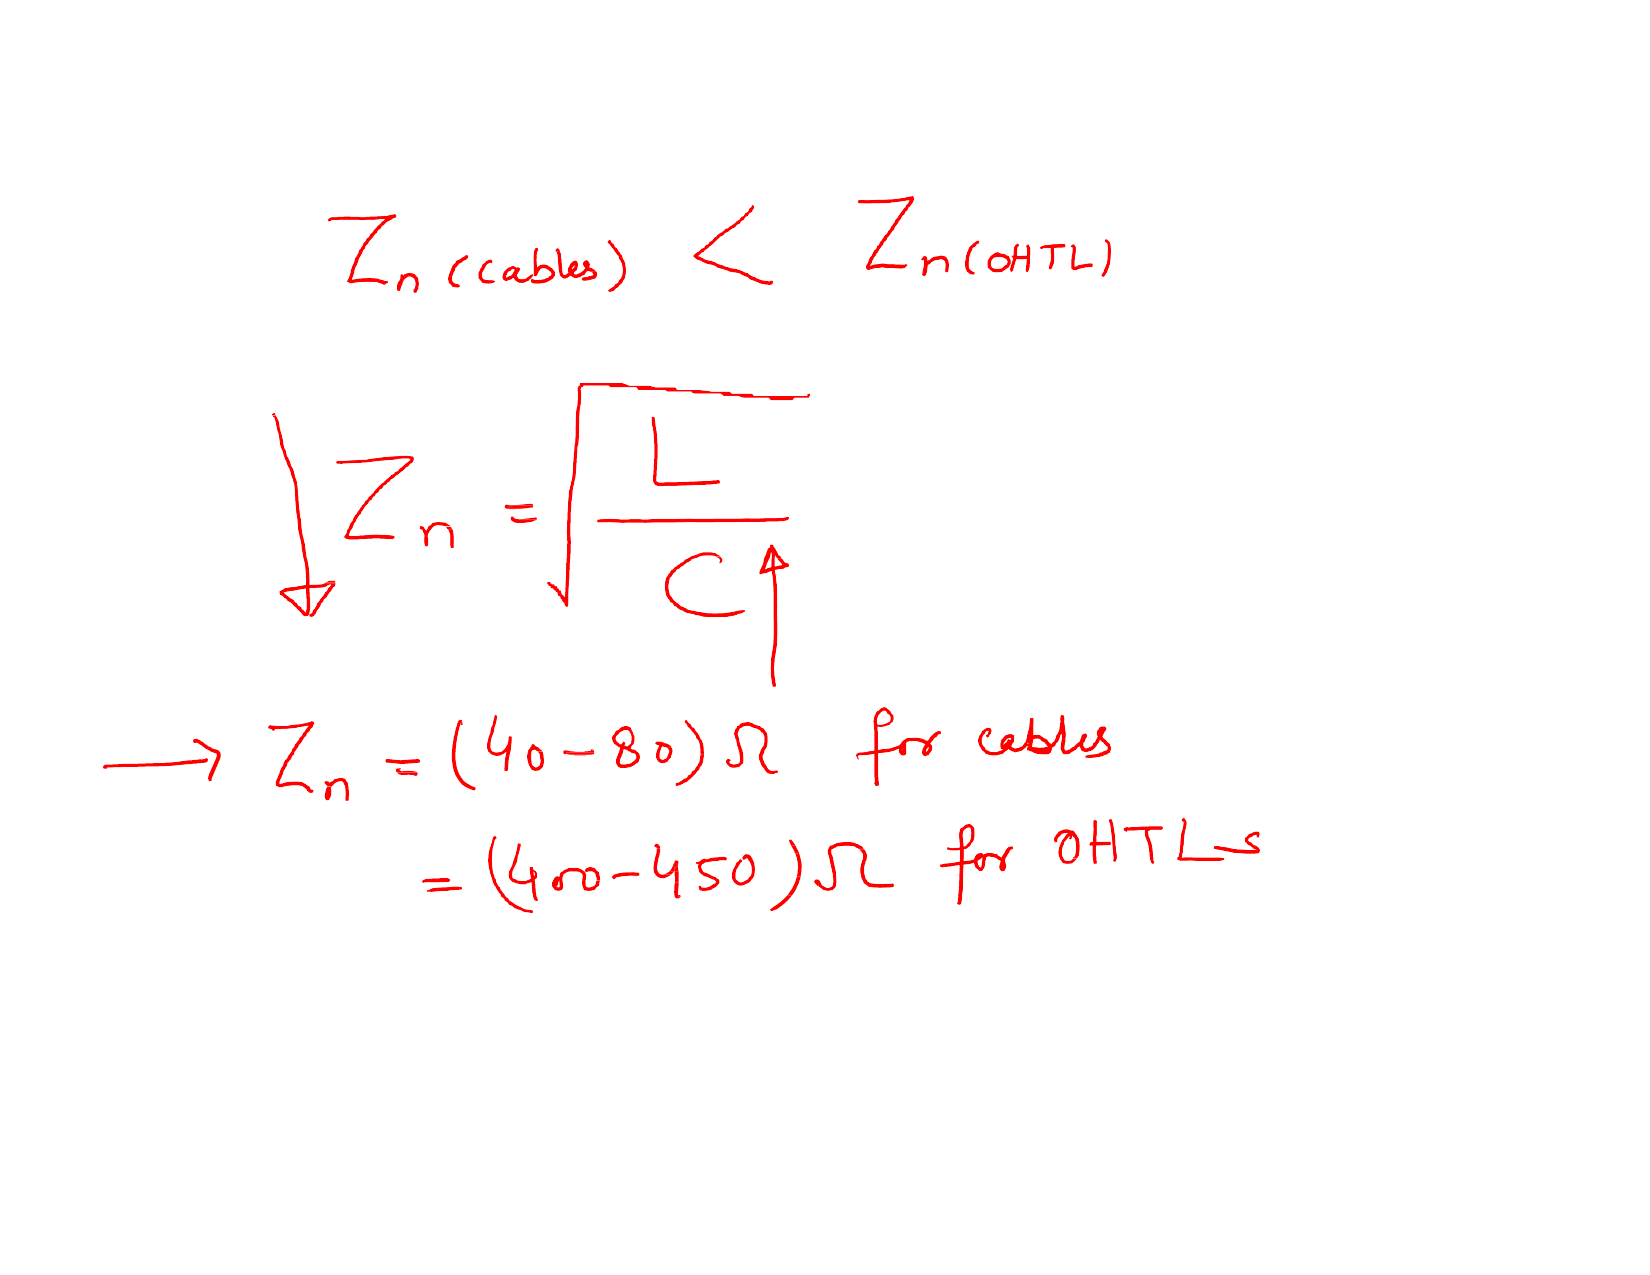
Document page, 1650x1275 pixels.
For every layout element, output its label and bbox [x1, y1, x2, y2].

picture [965, 239, 1111, 277]
text_box [395, 767, 418, 776]
text_box [612, 872, 640, 880]
picture [421, 878, 463, 893]
picture [1053, 819, 1163, 865]
picture [1177, 818, 1260, 861]
picture [272, 413, 454, 618]
picture [448, 240, 627, 292]
picture [655, 719, 704, 786]
text_box [451, 719, 476, 791]
text_box [510, 516, 537, 523]
picture [857, 196, 949, 276]
picture [725, 721, 778, 775]
text_box [770, 839, 802, 911]
text_box [504, 503, 534, 510]
text_box [192, 738, 221, 782]
picture [547, 383, 811, 688]
text_box [385, 759, 420, 764]
picture [488, 836, 538, 913]
picture [486, 715, 513, 772]
picture [814, 841, 894, 892]
text_box [653, 843, 681, 899]
picture [552, 867, 600, 892]
picture [940, 824, 1013, 905]
picture [978, 714, 1112, 758]
picture [693, 205, 773, 285]
text_box [563, 749, 595, 756]
picture [527, 744, 544, 771]
picture [612, 726, 641, 768]
text_box [103, 758, 208, 769]
picture [268, 721, 349, 802]
picture [856, 707, 942, 786]
picture [328, 214, 419, 293]
picture [695, 854, 755, 892]
